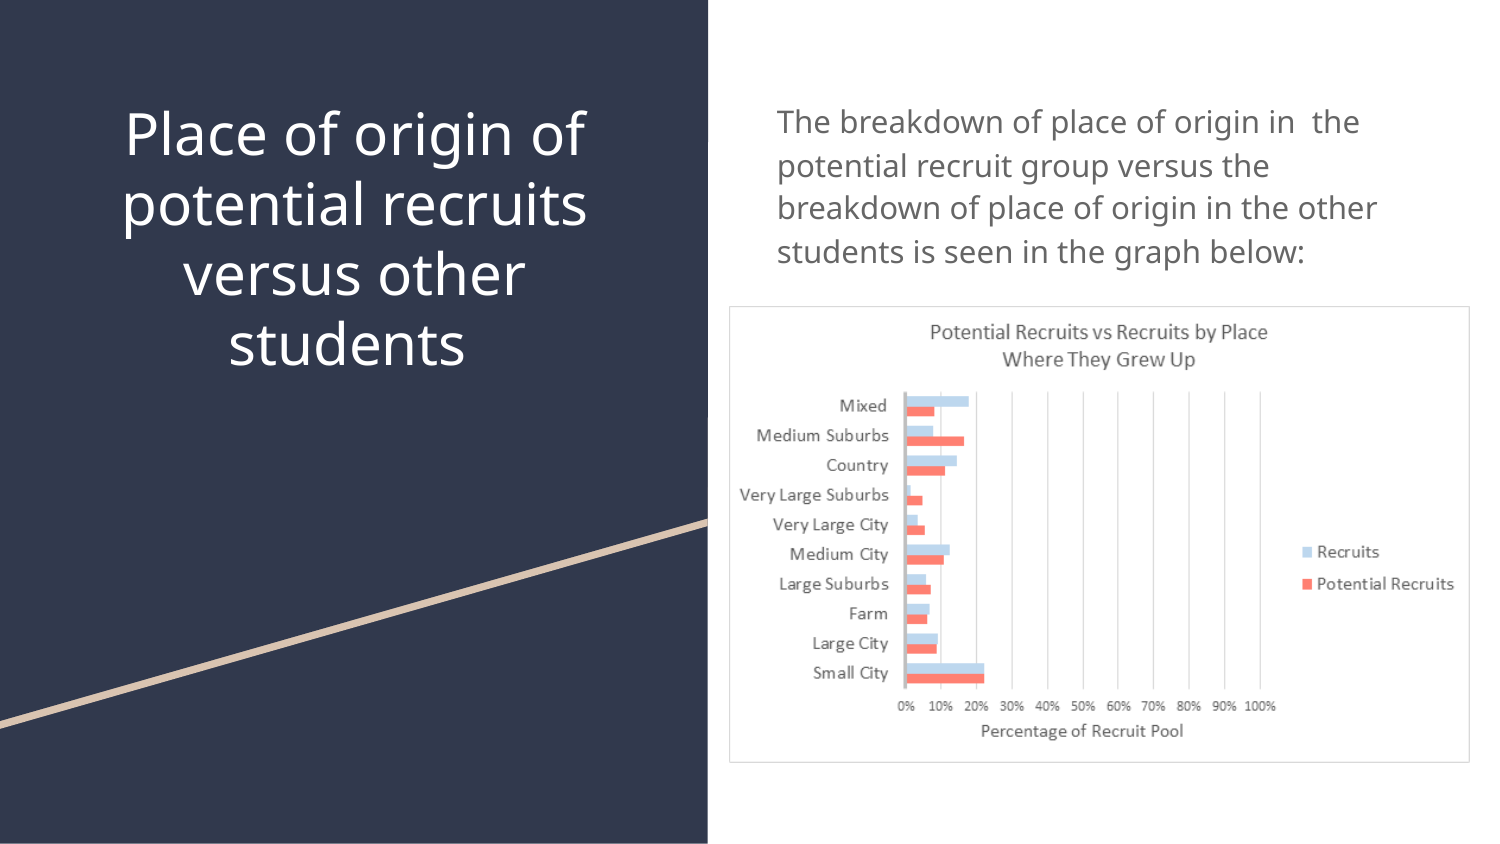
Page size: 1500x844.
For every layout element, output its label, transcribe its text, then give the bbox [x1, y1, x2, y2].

title Place of origin of potential recruits versus other students [51, 82, 660, 494]
list The breakdown of place of origin in the potential recruit group versus the breakdown of place of origin in the other students is seen in the graph below: [761, 82, 1446, 304]
picture [728, 306, 1470, 764]
